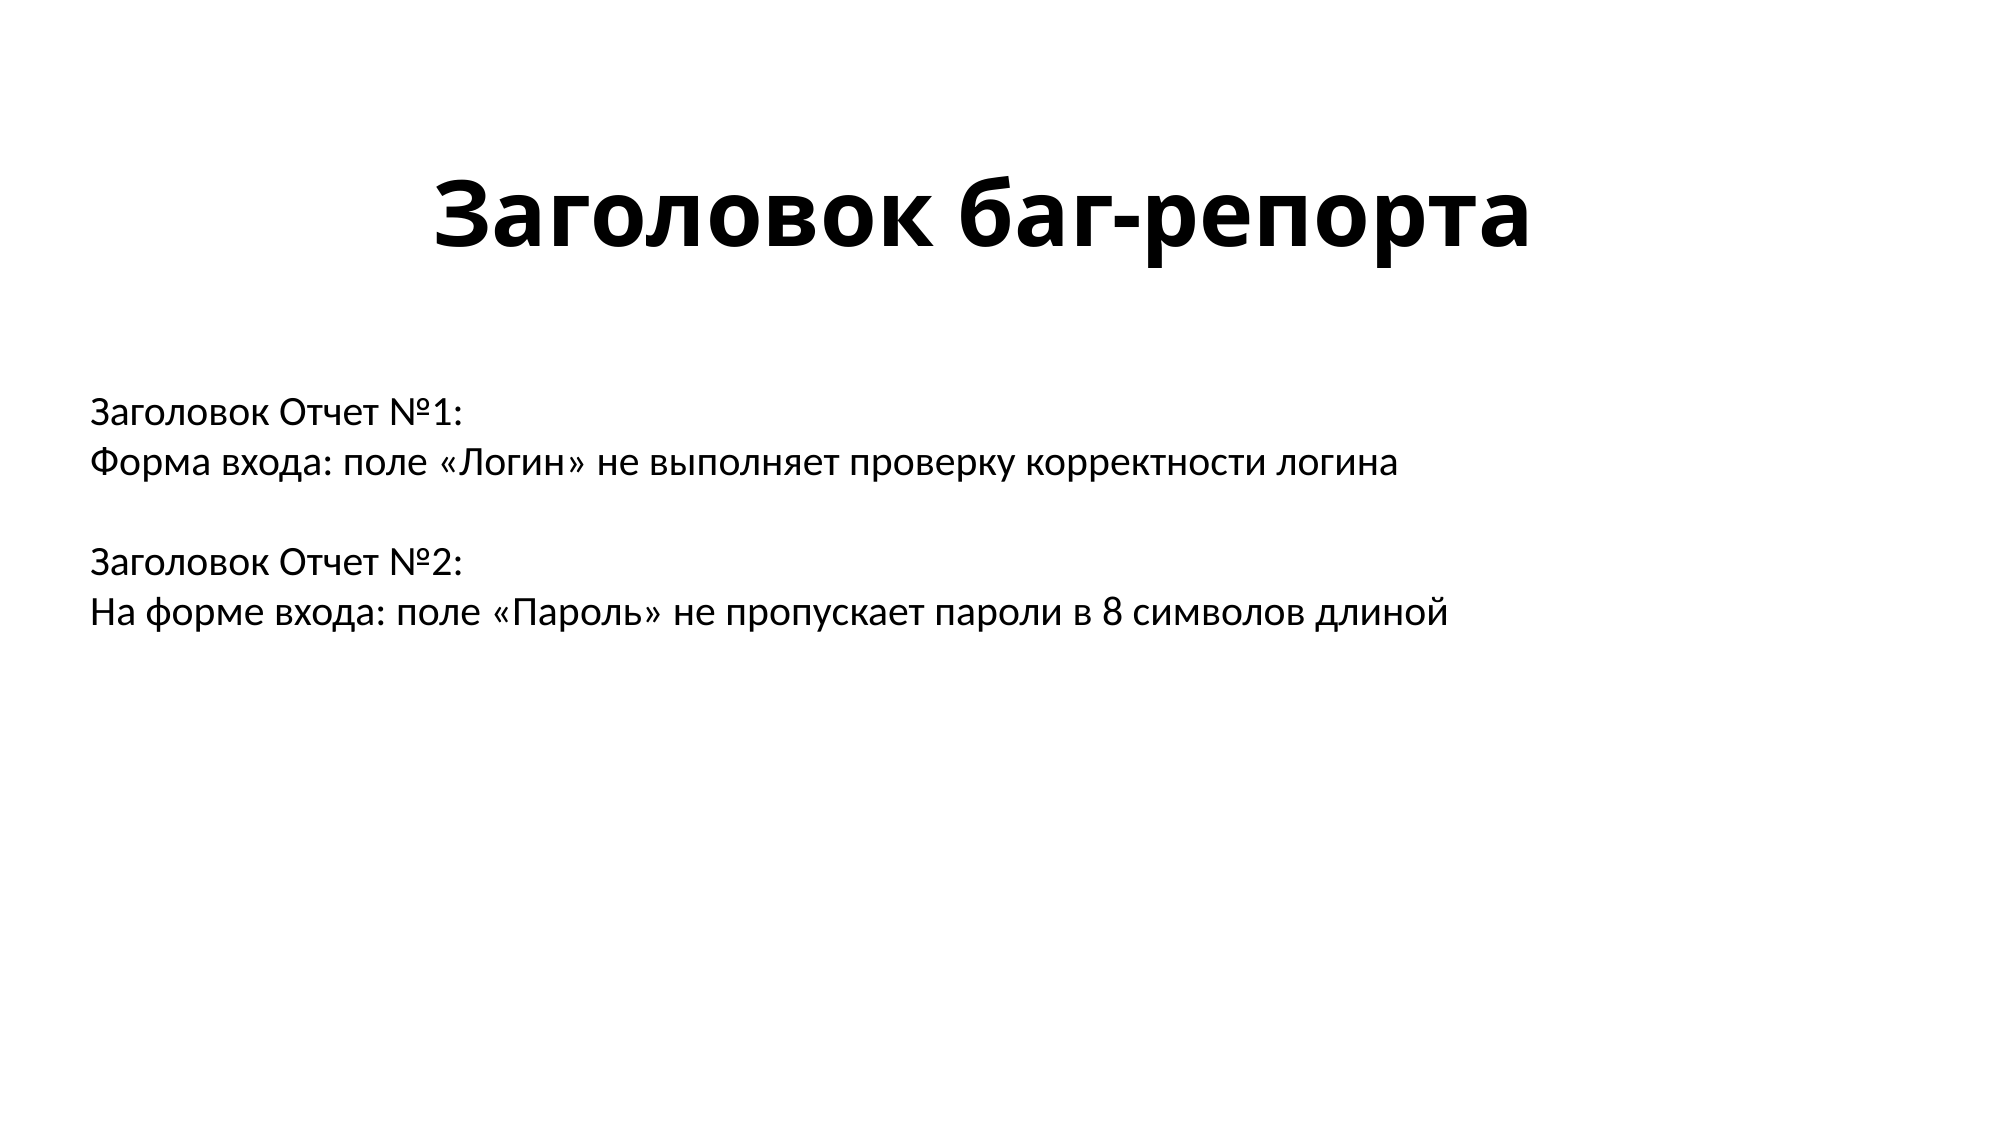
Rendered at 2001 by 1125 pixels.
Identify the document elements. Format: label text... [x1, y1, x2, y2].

text_box Заголовок Отчет №1: Форма входа: поле «Логин» не выполняет проверку корректности логина Заголовок Отчет №2: На форме входа: поле «Пароль» не пропускает пароли в 8 символов длиной [75, 326, 1972, 702]
title Заголовок баг-репорта [121, 133, 1847, 300]
